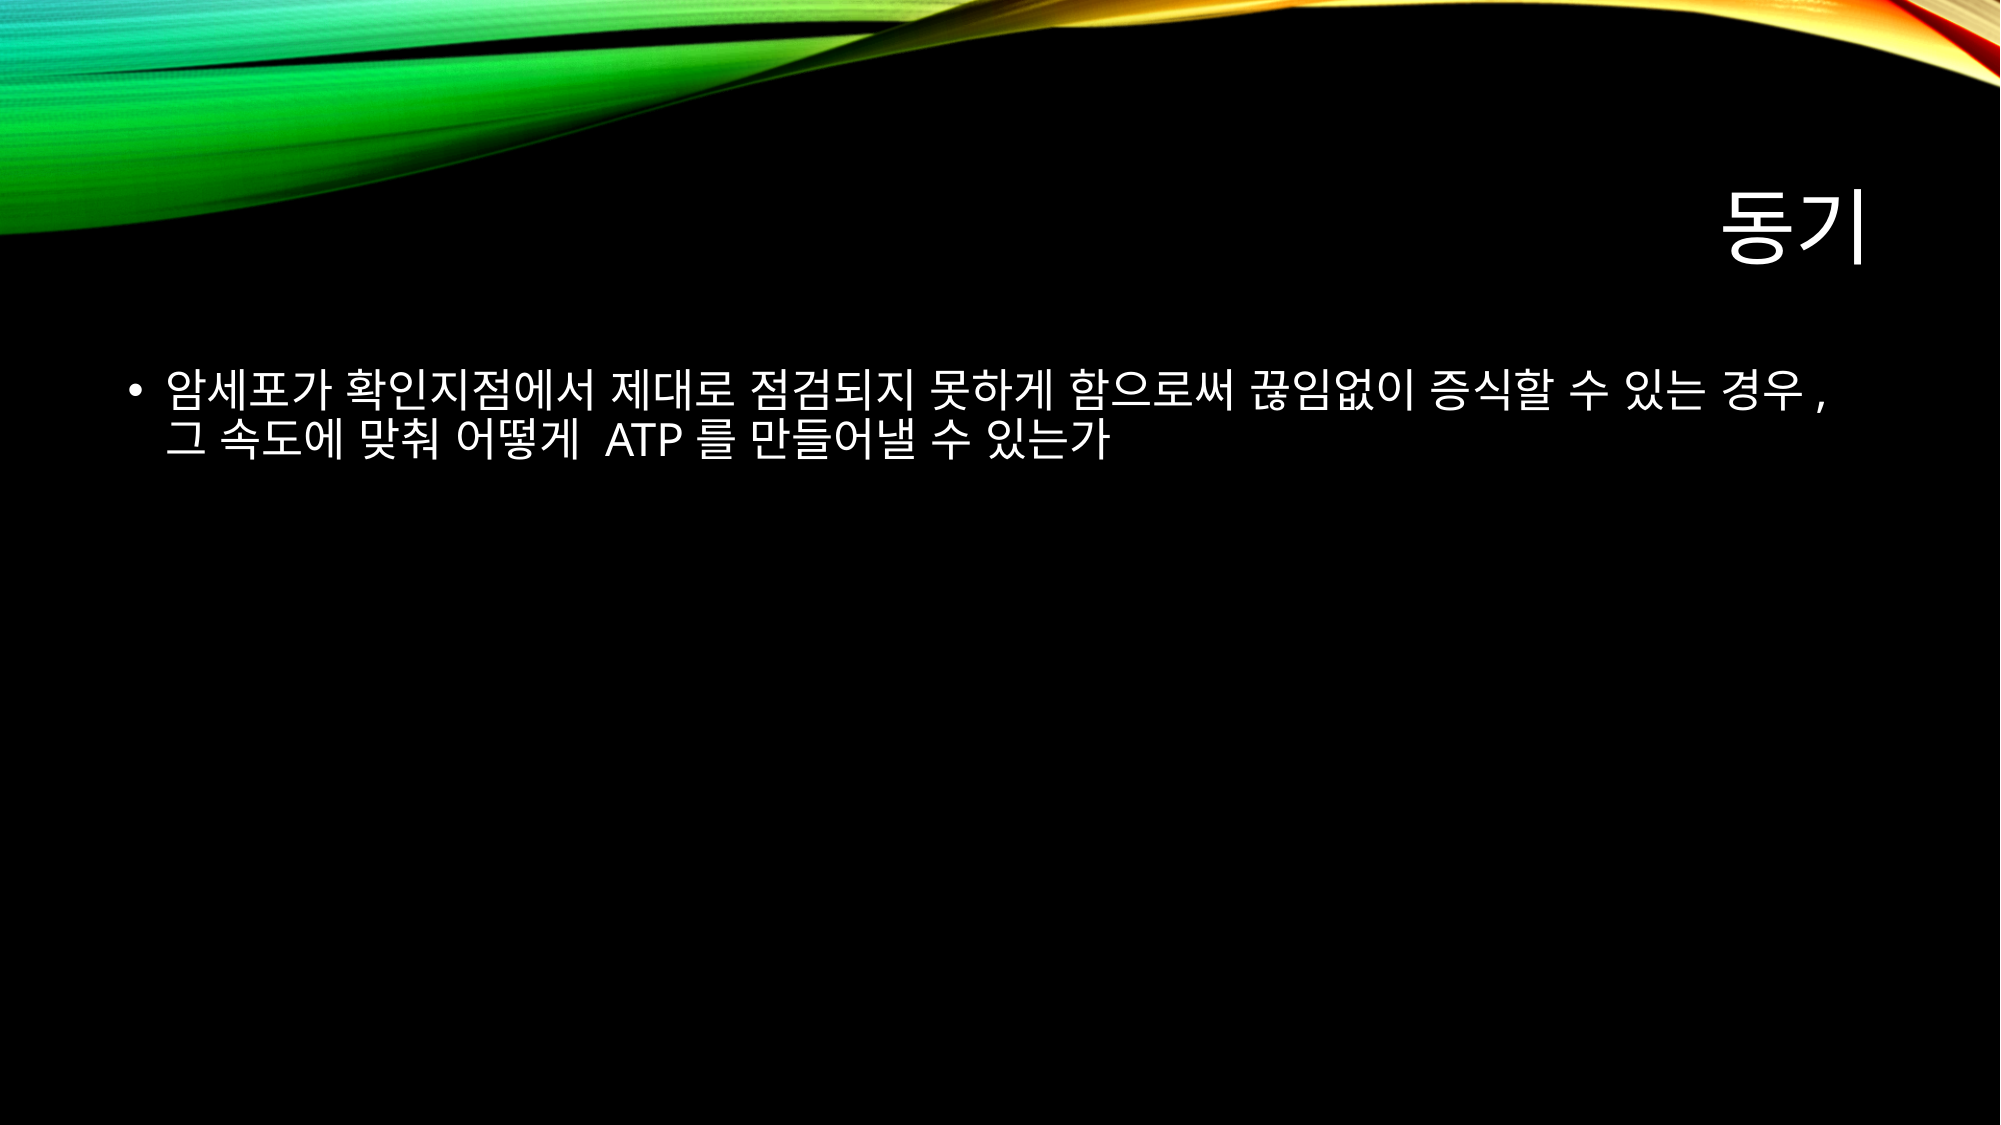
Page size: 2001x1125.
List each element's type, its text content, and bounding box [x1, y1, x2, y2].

list 암세포가 확인지점에서 제대로 점검되지 못하게 함으로써 끊임없이 증식할 수 있는 경우, 그 속도에 맞춰 어떻게 ATP를 만들어낼 수 있는가 [112, 360, 1888, 1021]
picture [0, 0, 2000, 237]
title 동기 [474, 125, 1888, 338]
